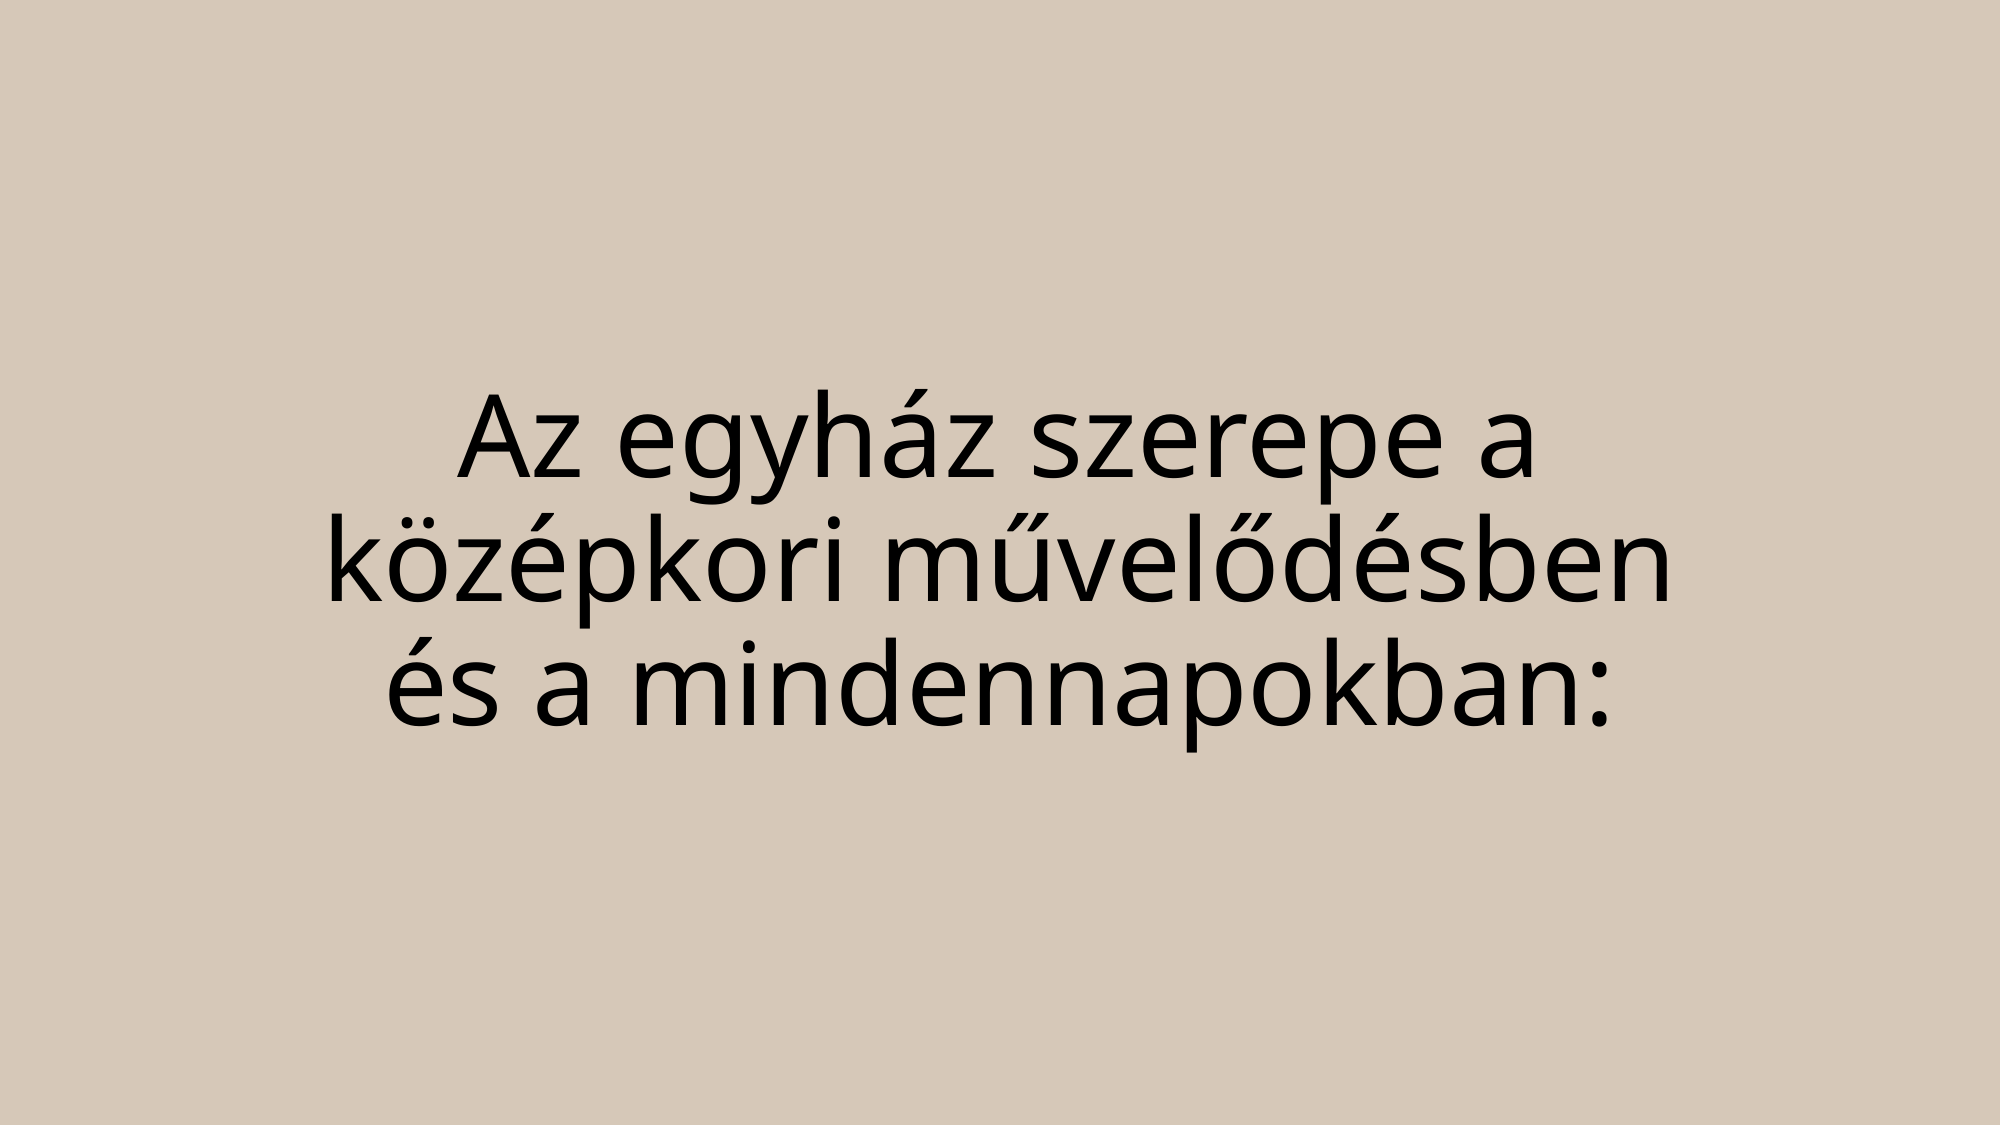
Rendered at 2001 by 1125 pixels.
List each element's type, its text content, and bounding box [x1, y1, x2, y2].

title Az egyház szerepe a középkori művelődésben és a mindennapokban: [249, 366, 1750, 759]
